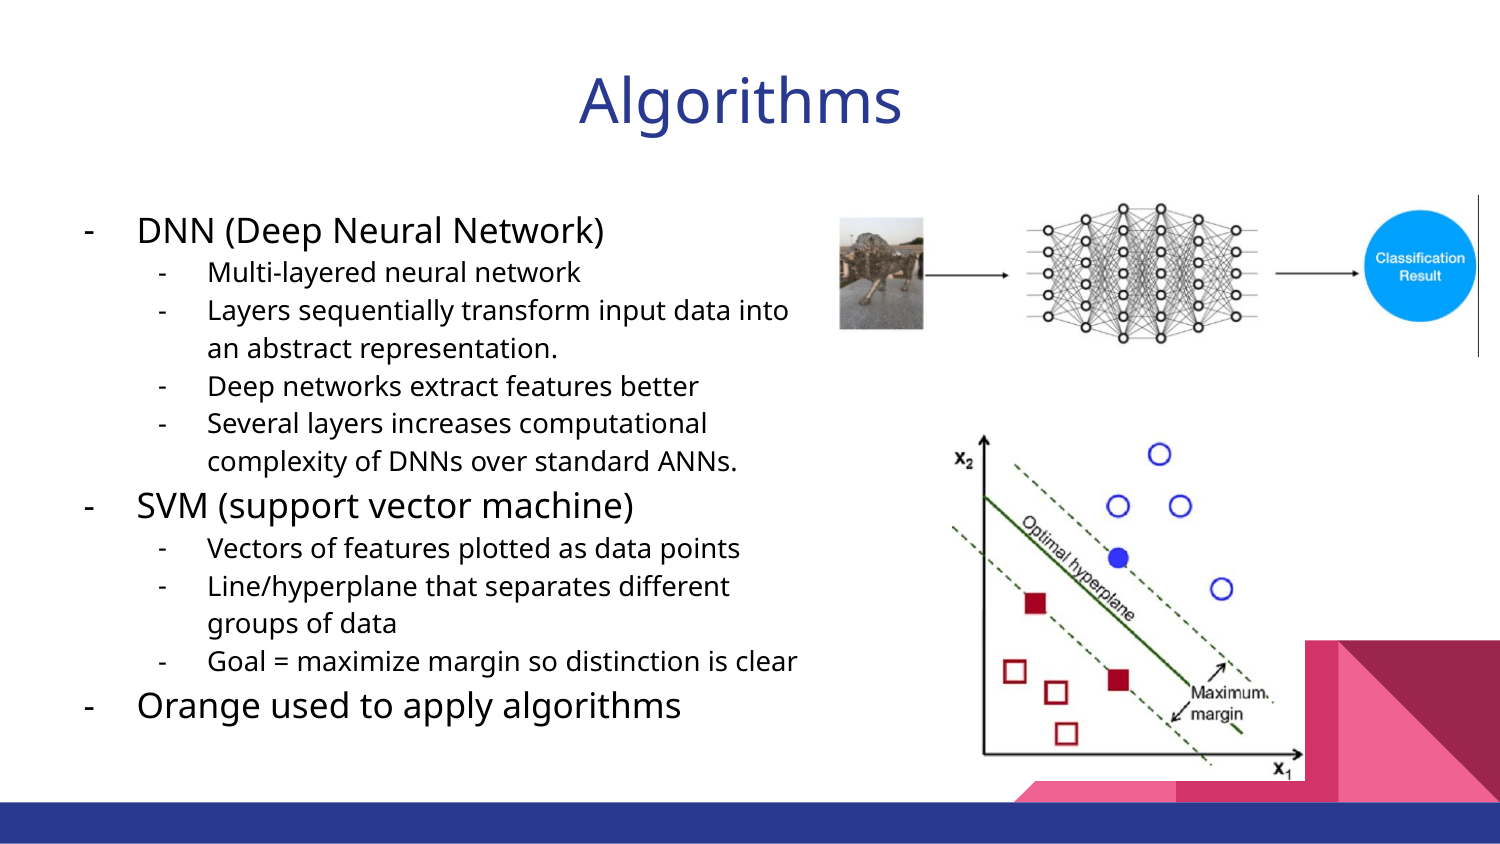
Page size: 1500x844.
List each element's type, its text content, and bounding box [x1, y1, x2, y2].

title Algorithms [51, 45, 1449, 146]
picture [952, 432, 1306, 781]
list DNN (Deep Neural Network) Multi-layered neural network Layers sequentially transform input data into an abstract representation. Deep networks extract features better Several layers increases computational complexity of DNNs over standard ANNs. SVM (support vector machine) Vectors of features plotted as data points Line/hyperplane that separates different groups of data Goal = maximize margin so distinction is clear Orange used to apply algorithms [51, 186, 826, 748]
picture [825, 194, 1479, 357]
